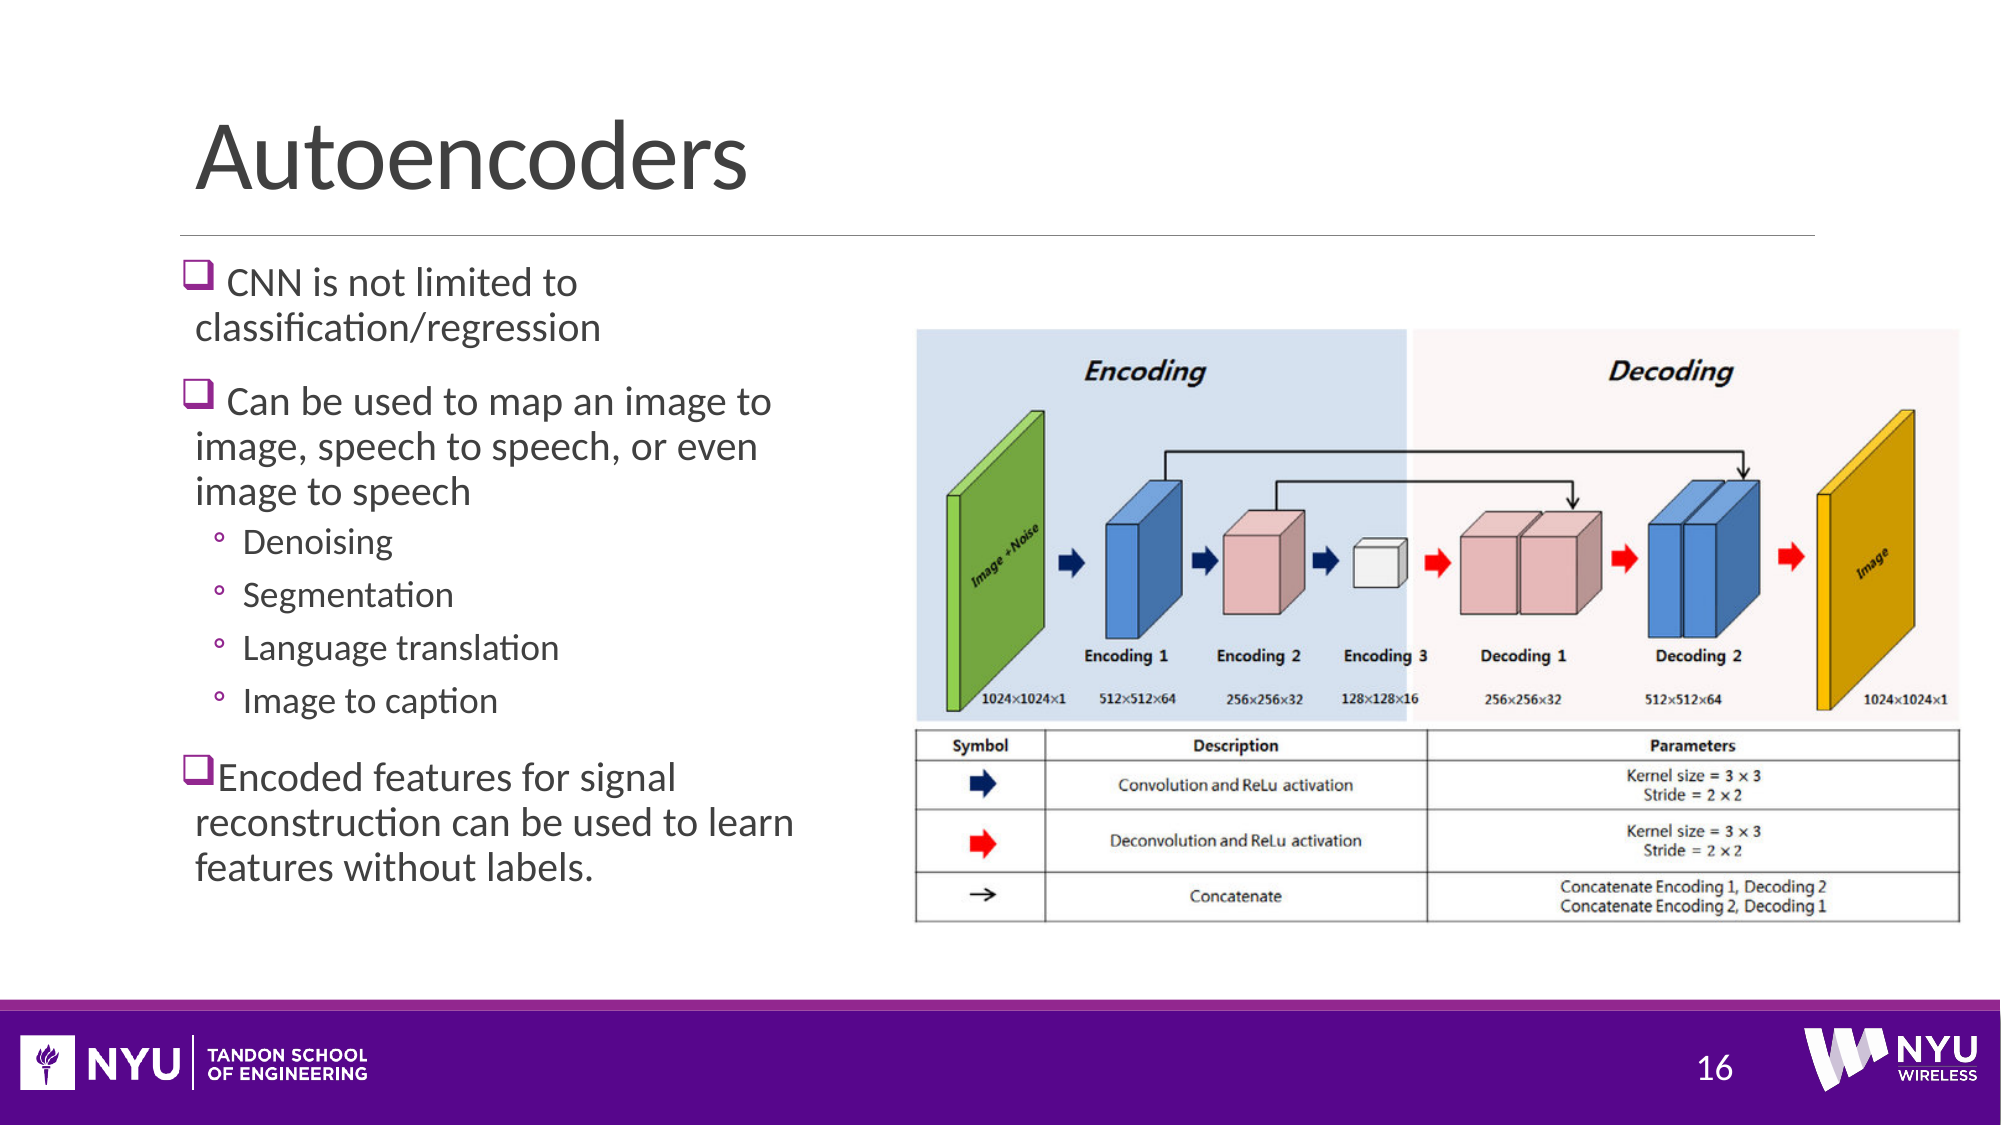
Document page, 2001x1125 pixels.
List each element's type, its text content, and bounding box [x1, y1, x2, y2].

list CNN is not limited to classification/regression Can be used to map an image to image, speech to speech, or even image to speech Denoising Segmentation Language translation Image to caption Encoded features for signal reconstruction can be used to learn features without labels. [180, 252, 836, 979]
slide_number 16 [1533, 1035, 1749, 1096]
title Autoencoders [180, 47, 1830, 218]
picture [911, 328, 1964, 926]
